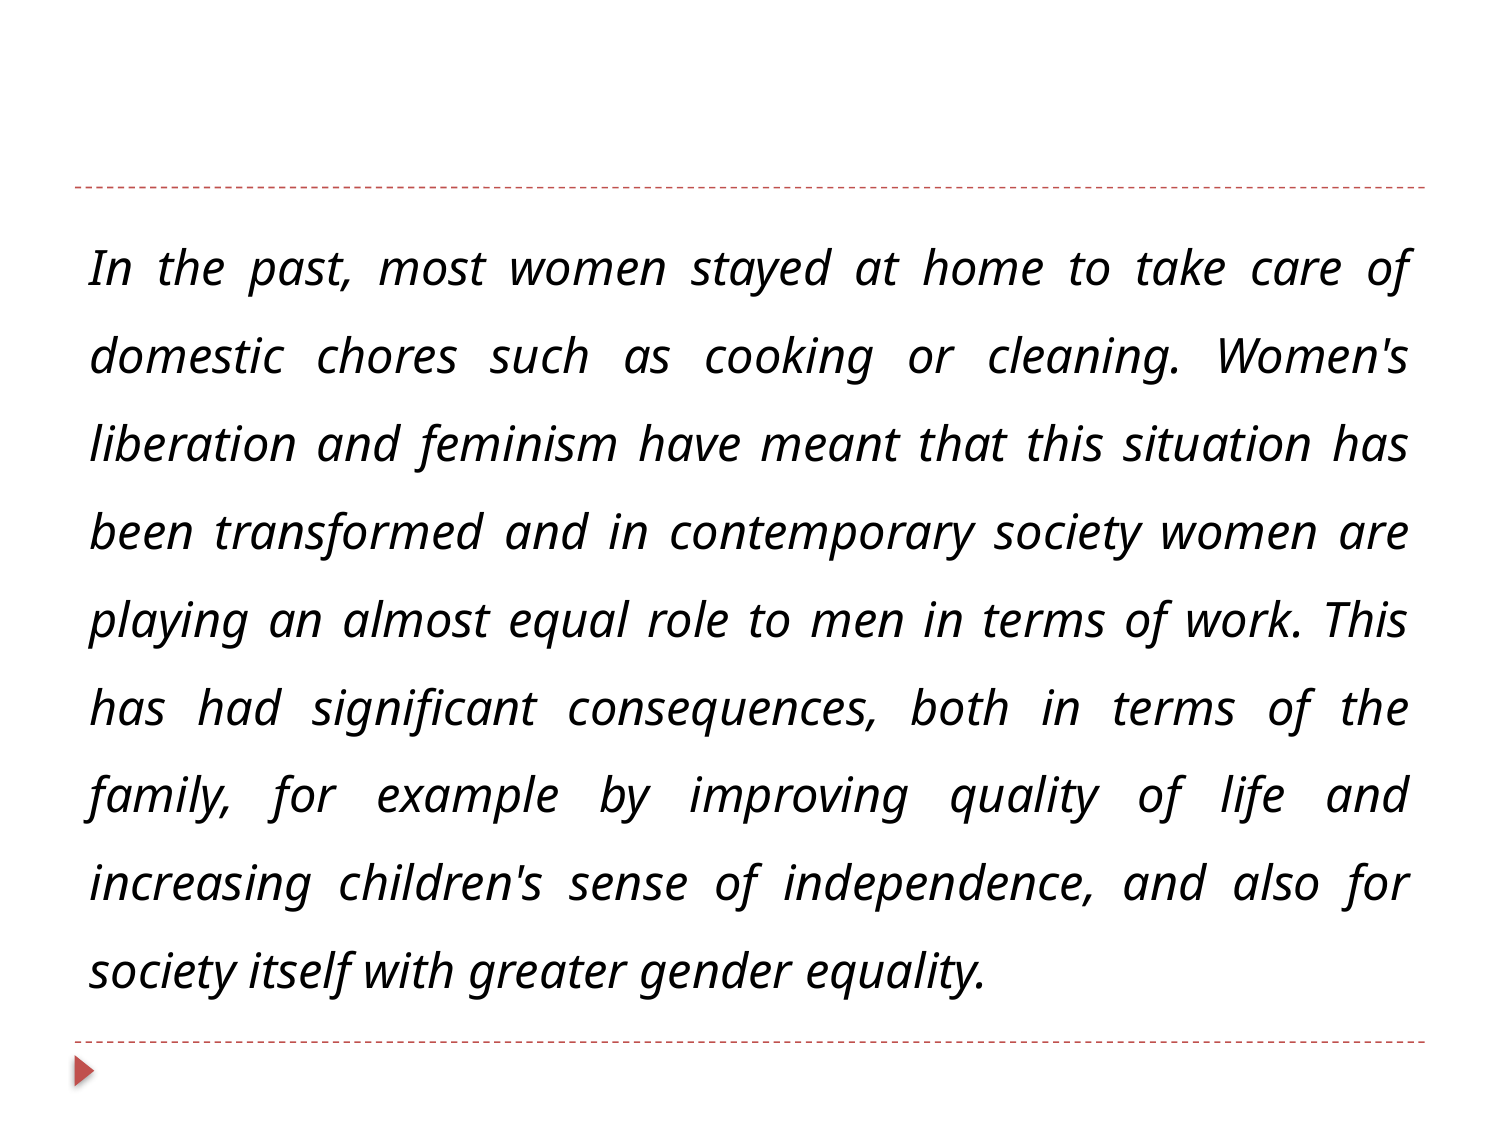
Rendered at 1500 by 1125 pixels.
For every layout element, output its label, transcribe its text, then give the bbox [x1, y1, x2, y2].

list In the past, most women stayed at home to take care of domestic chores such as cooking or cleaning. Women's liberation and feminism have meant that this situation has been transformed and in contemporary society women are playing an almost equal role to men in terms of work. This has had significant consequences, both in terms of the family, for example by improving quality of life and increasing children's sense of independence, and also for society itself with greater gender equality. [75, 200, 1425, 1010]
